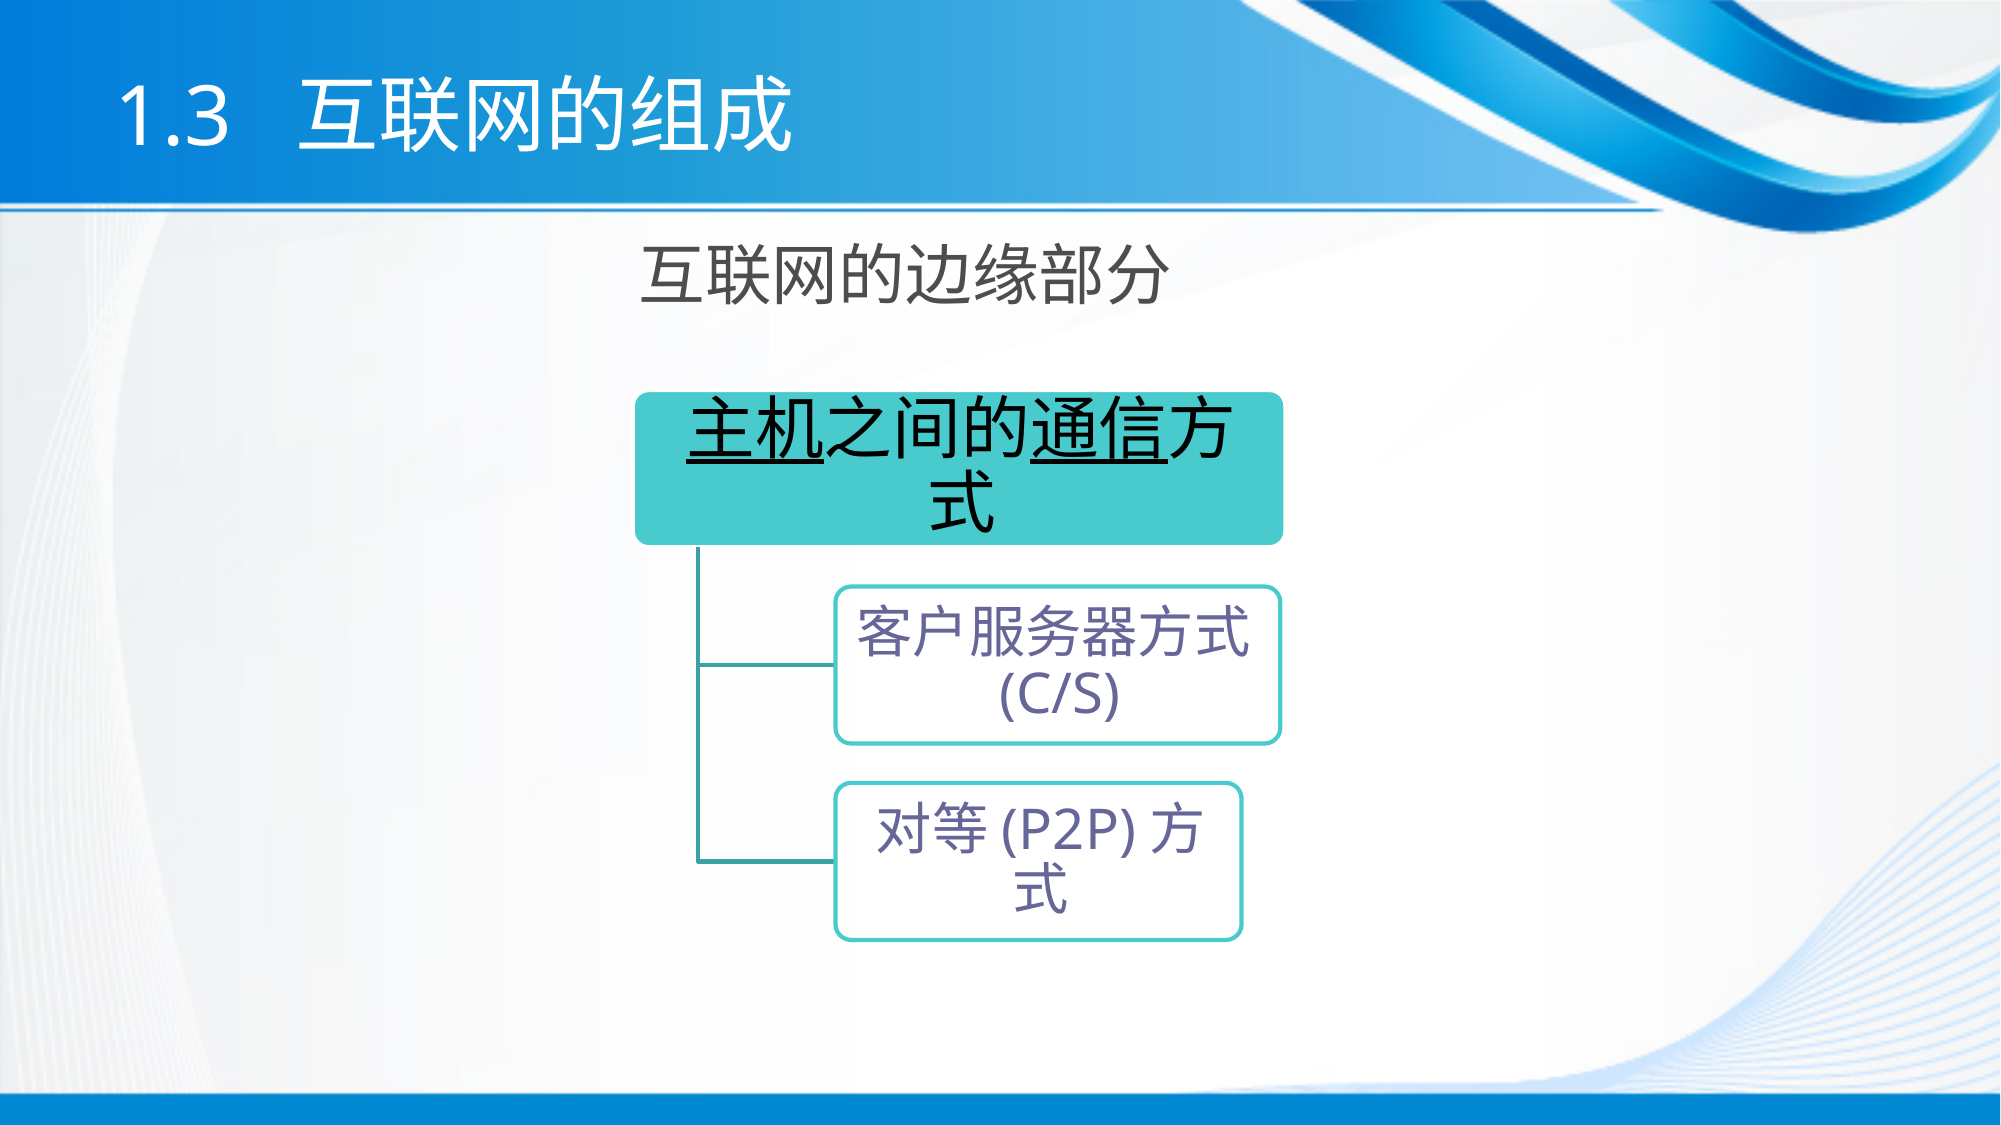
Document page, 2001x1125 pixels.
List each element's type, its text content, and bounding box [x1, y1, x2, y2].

text_box 1.3 互联网的组成 [99, 45, 1900, 180]
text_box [472, 389, 1591, 941]
picture [0, 0, 2001, 1125]
title 互联网的边缘部分 [622, 231, 1189, 315]
